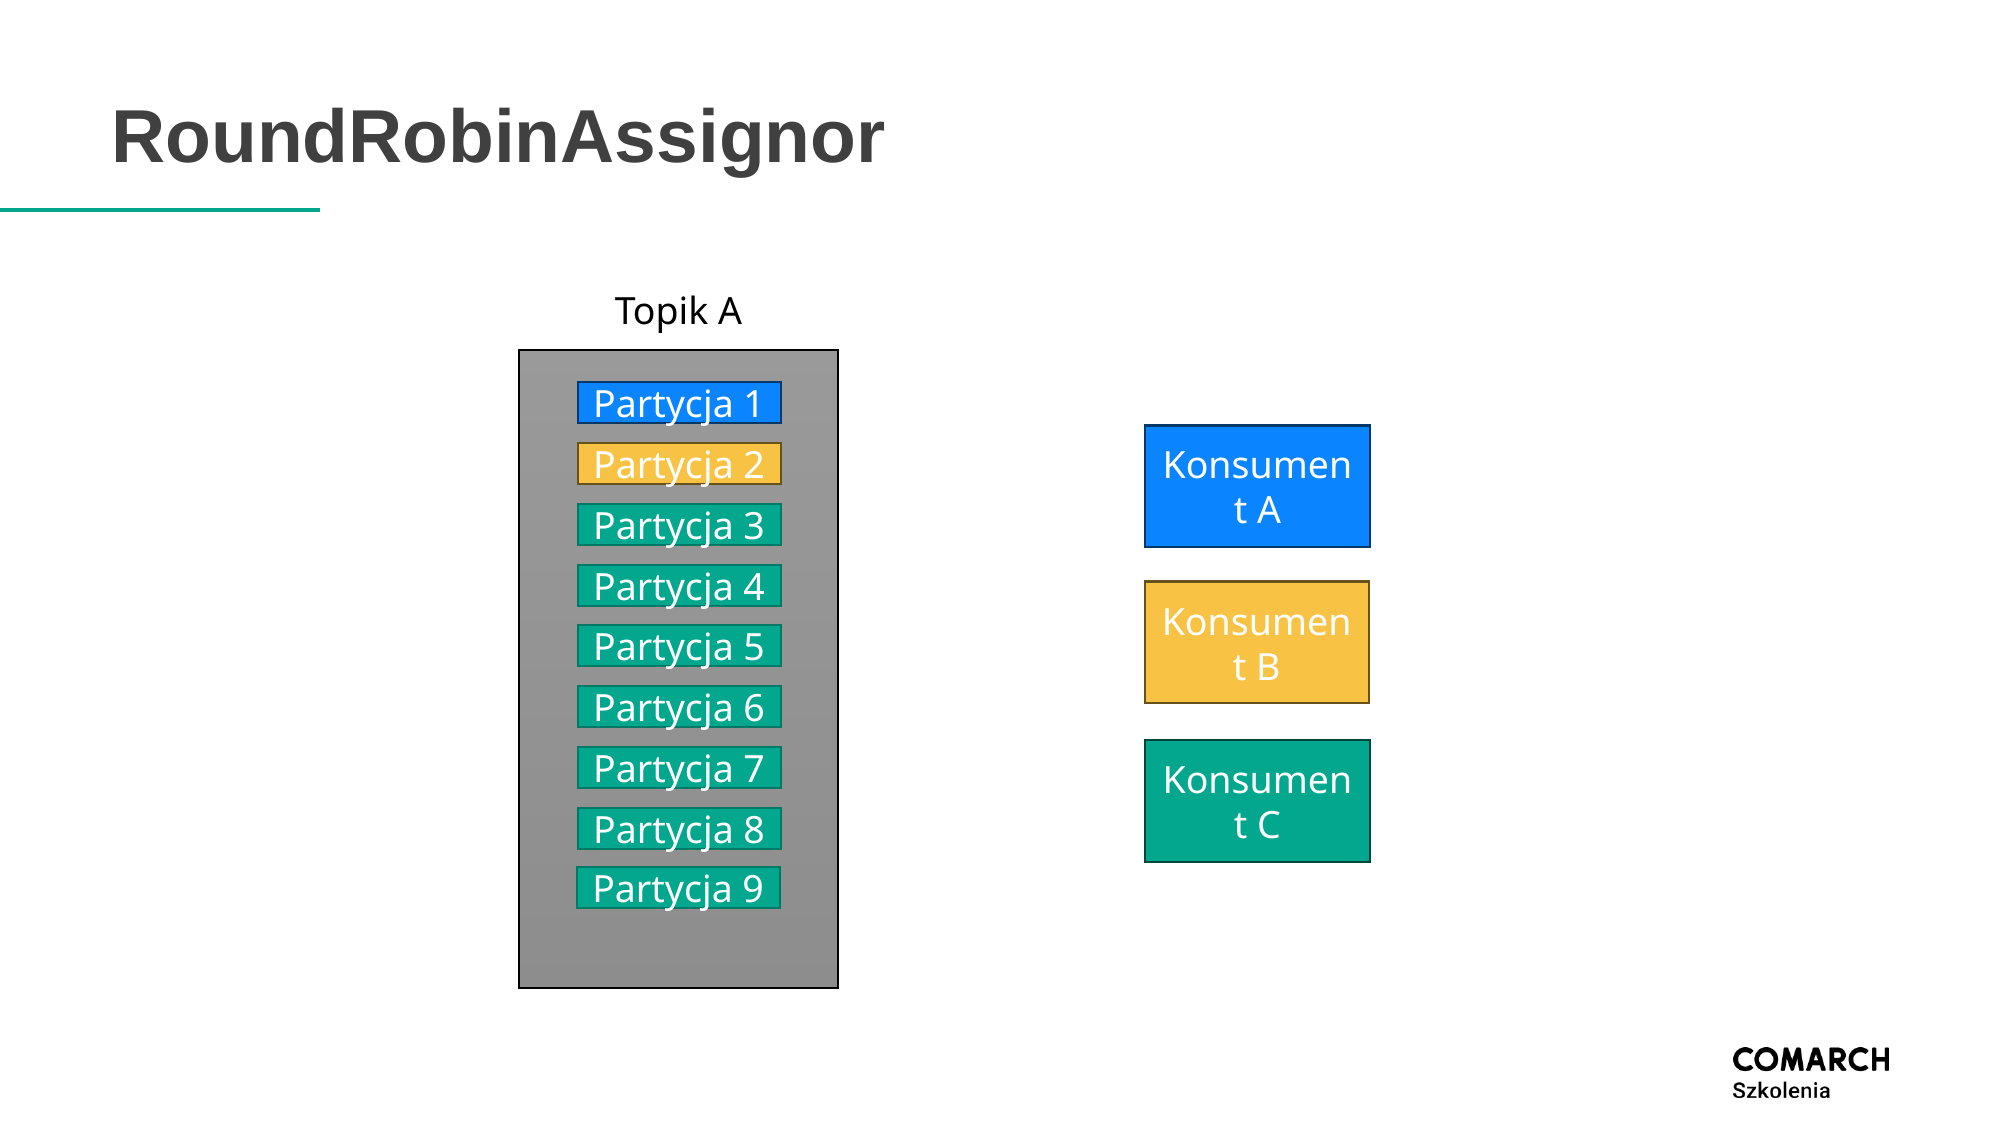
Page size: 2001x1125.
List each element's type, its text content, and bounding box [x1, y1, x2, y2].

text_box Partycja 8 [578, 807, 782, 849]
text_box Partycja 5 [578, 624, 782, 666]
text_box Partycja 3 [578, 504, 782, 546]
title RoundRobinAssignor [111, 0, 1889, 185]
text_box Partycja 9 [577, 866, 781, 908]
text_box Partycja 6 [578, 685, 782, 727]
text_box Topik A [548, 279, 809, 443]
text_box Konsument A [1145, 425, 1370, 548]
text_box Partycja 2 [578, 443, 782, 485]
text_box Konsument B [1144, 581, 1369, 704]
text_box Konsument C [1145, 739, 1370, 862]
text_box [111, 243, 1709, 1000]
text_box Partycja 4 [578, 564, 782, 607]
text_box Partycja 7 [578, 746, 782, 788]
picture [1733, 1047, 1889, 1098]
